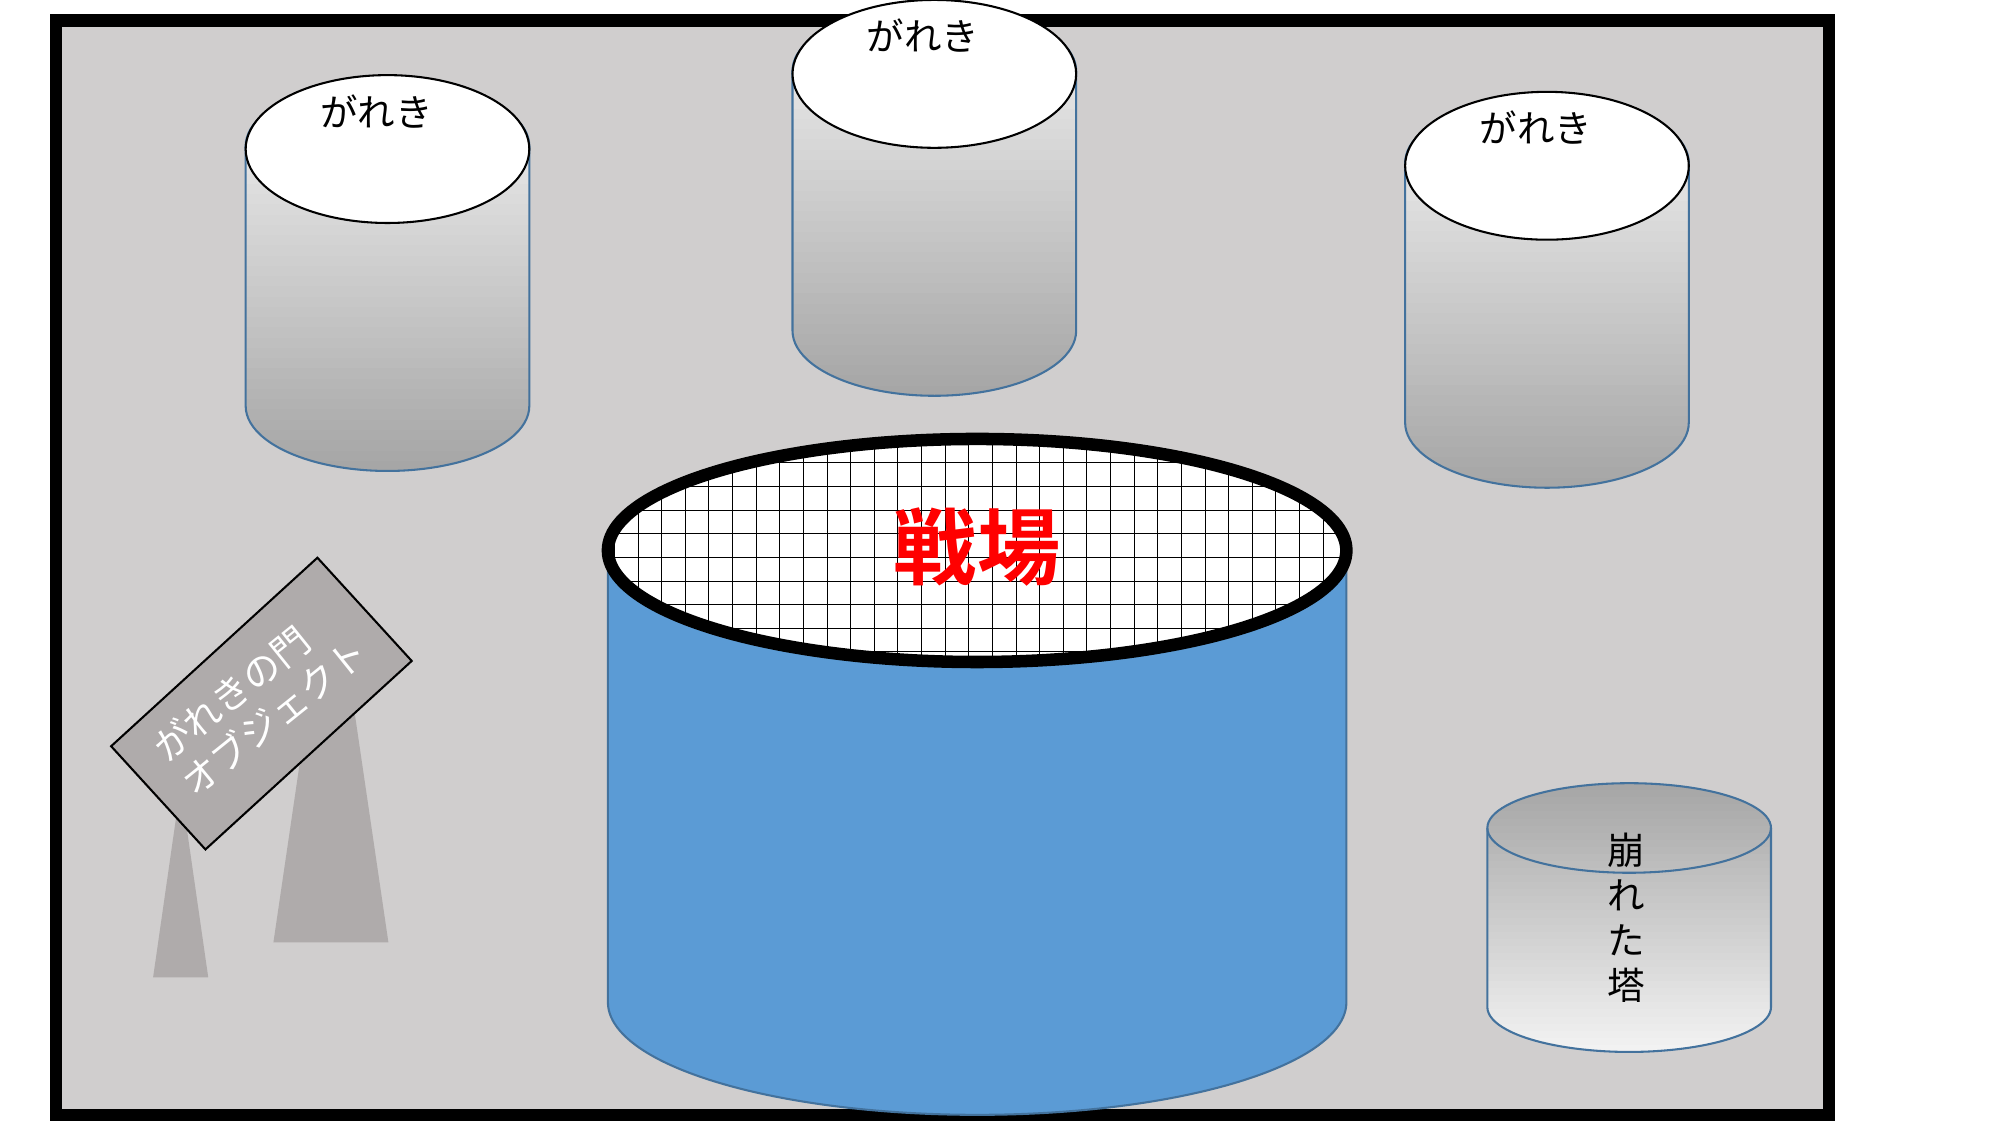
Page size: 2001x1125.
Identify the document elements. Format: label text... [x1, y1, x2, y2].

text_box [606, 437, 1348, 664]
text_box [606, 553, 1348, 1116]
text_box [327, 74, 448, 81]
text_box がれき [852, 5, 1017, 66]
text_box [877, 0, 991, 5]
text_box [244, 155, 531, 472]
text_box [55, 20, 1830, 1116]
text_box 戦場 [792, 488, 1162, 603]
text_box [1404, 174, 1690, 489]
text_box [153, 819, 209, 978]
text_box がれき [1464, 97, 1630, 158]
text_box [791, 12, 1078, 149]
text_box [273, 715, 389, 943]
text_box [244, 87, 531, 225]
text_box がれきの門 オブジェクト [127, 576, 395, 820]
text_box [1490, 90, 1604, 97]
text_box がれき [305, 81, 470, 141]
text_box [1404, 104, 1690, 241]
text_box [109, 556, 414, 851]
text_box 崩れた塔 [1592, 819, 1689, 1015]
text_box [791, 77, 1078, 397]
text_box [1486, 782, 1773, 1053]
